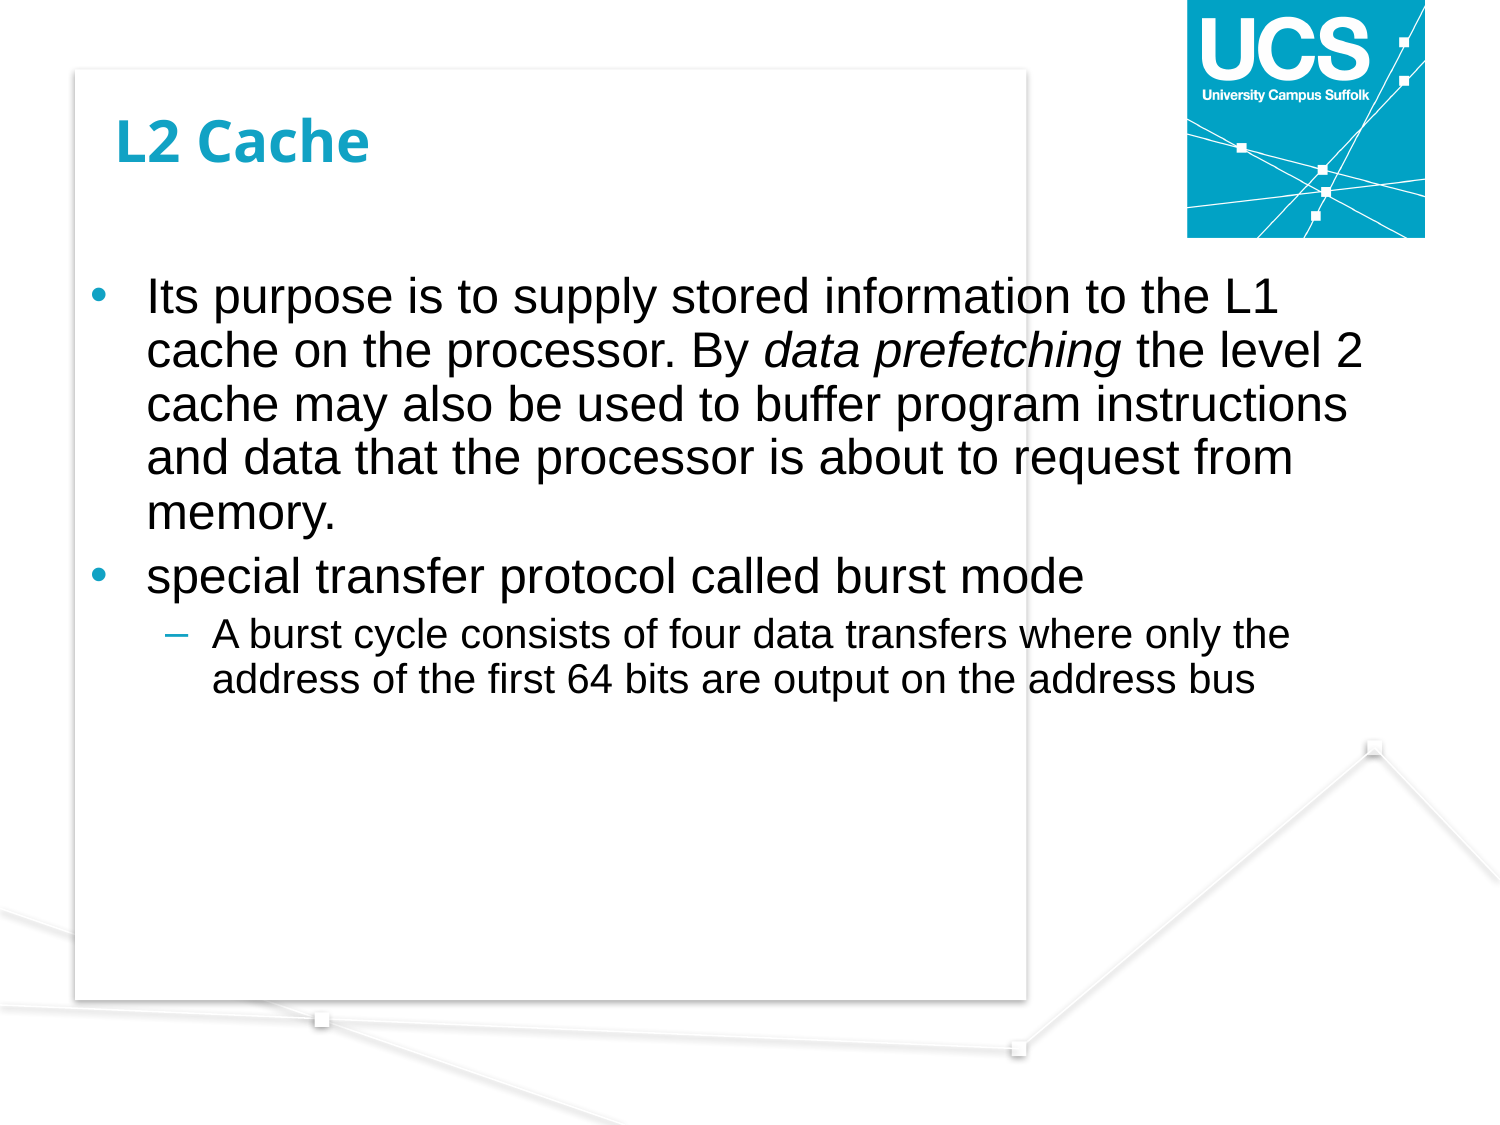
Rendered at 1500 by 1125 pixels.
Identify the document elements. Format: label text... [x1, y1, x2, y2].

list Its purpose is to supply stored information to the L1 cache on the processor. By data prefetching the level 2 cache may also be used to buffer program instructions and data that the processor is about to request from memory. special transfer protocol called burst mode A burst cycle consists of four data transfers where only the address of the first 64 bits are output on the address bus [74, 262, 1428, 1006]
title L2 Cache [99, 44, 1012, 233]
picture [1187, 0, 1425, 238]
